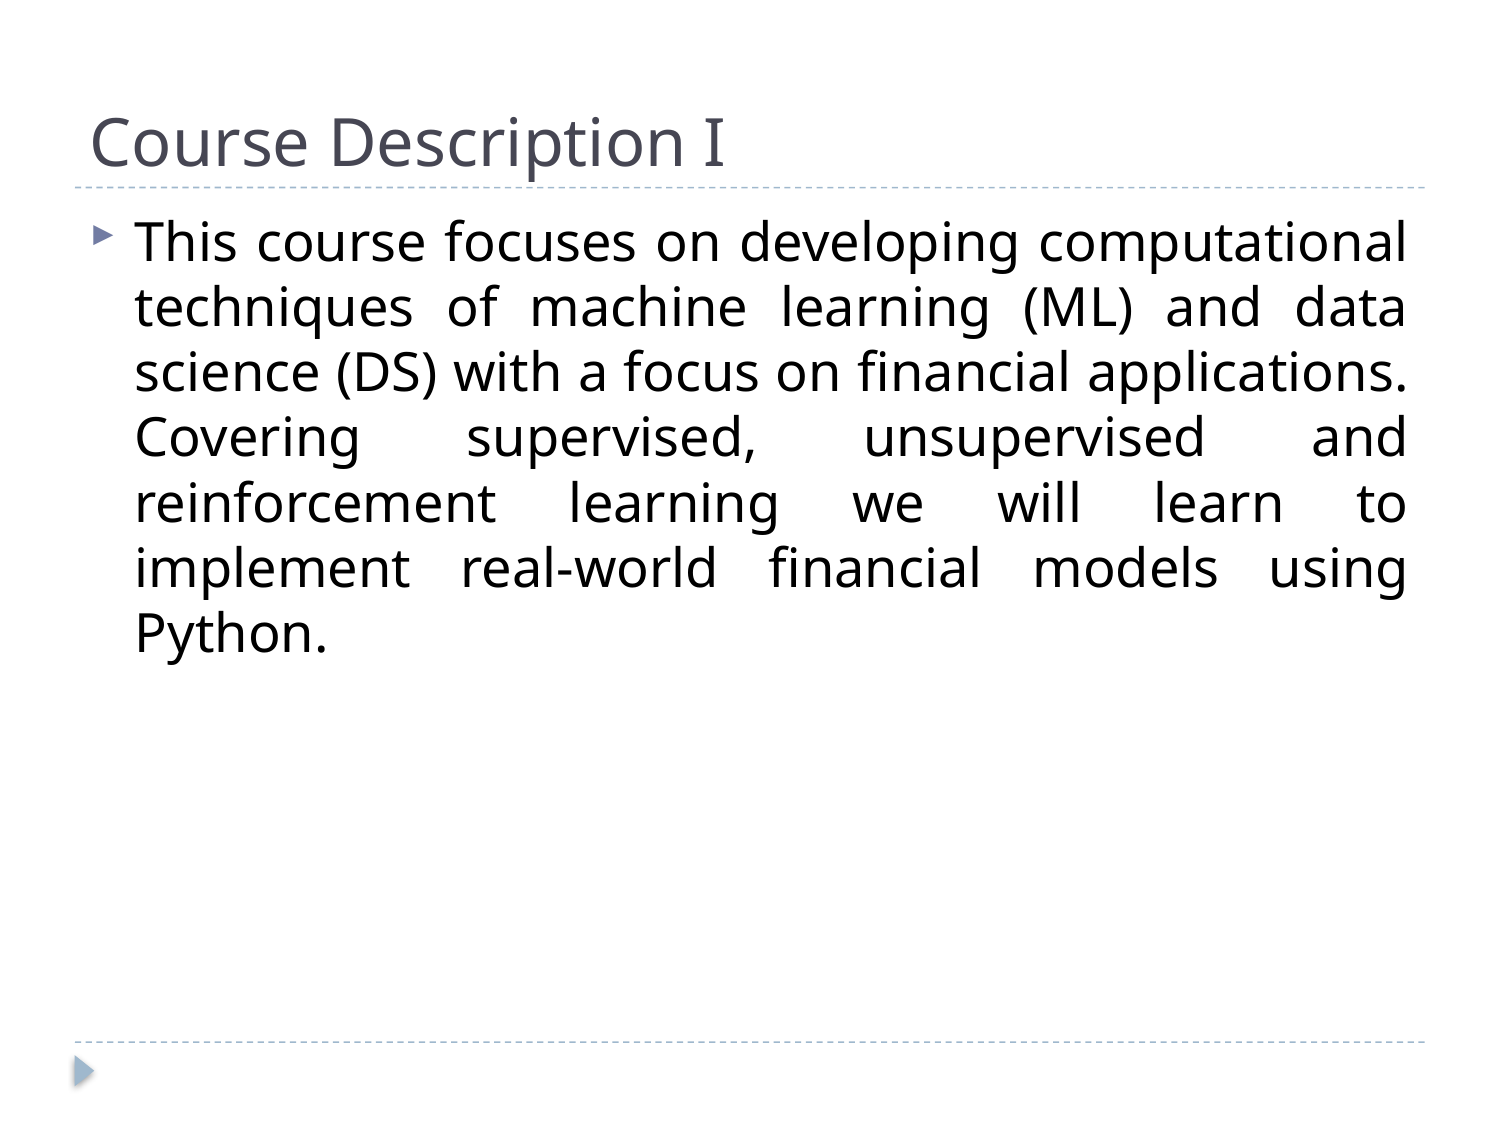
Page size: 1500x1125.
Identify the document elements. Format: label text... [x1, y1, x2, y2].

title Course Description I [75, 24, 1425, 188]
list This course focuses on developing computational techniques of machine learning (ML) and data science (DS) with a focus on financial applications. Covering supervised, unsupervised and reinforcement learning we will learn to implement real-world financial models using Python. [75, 200, 1425, 1010]
